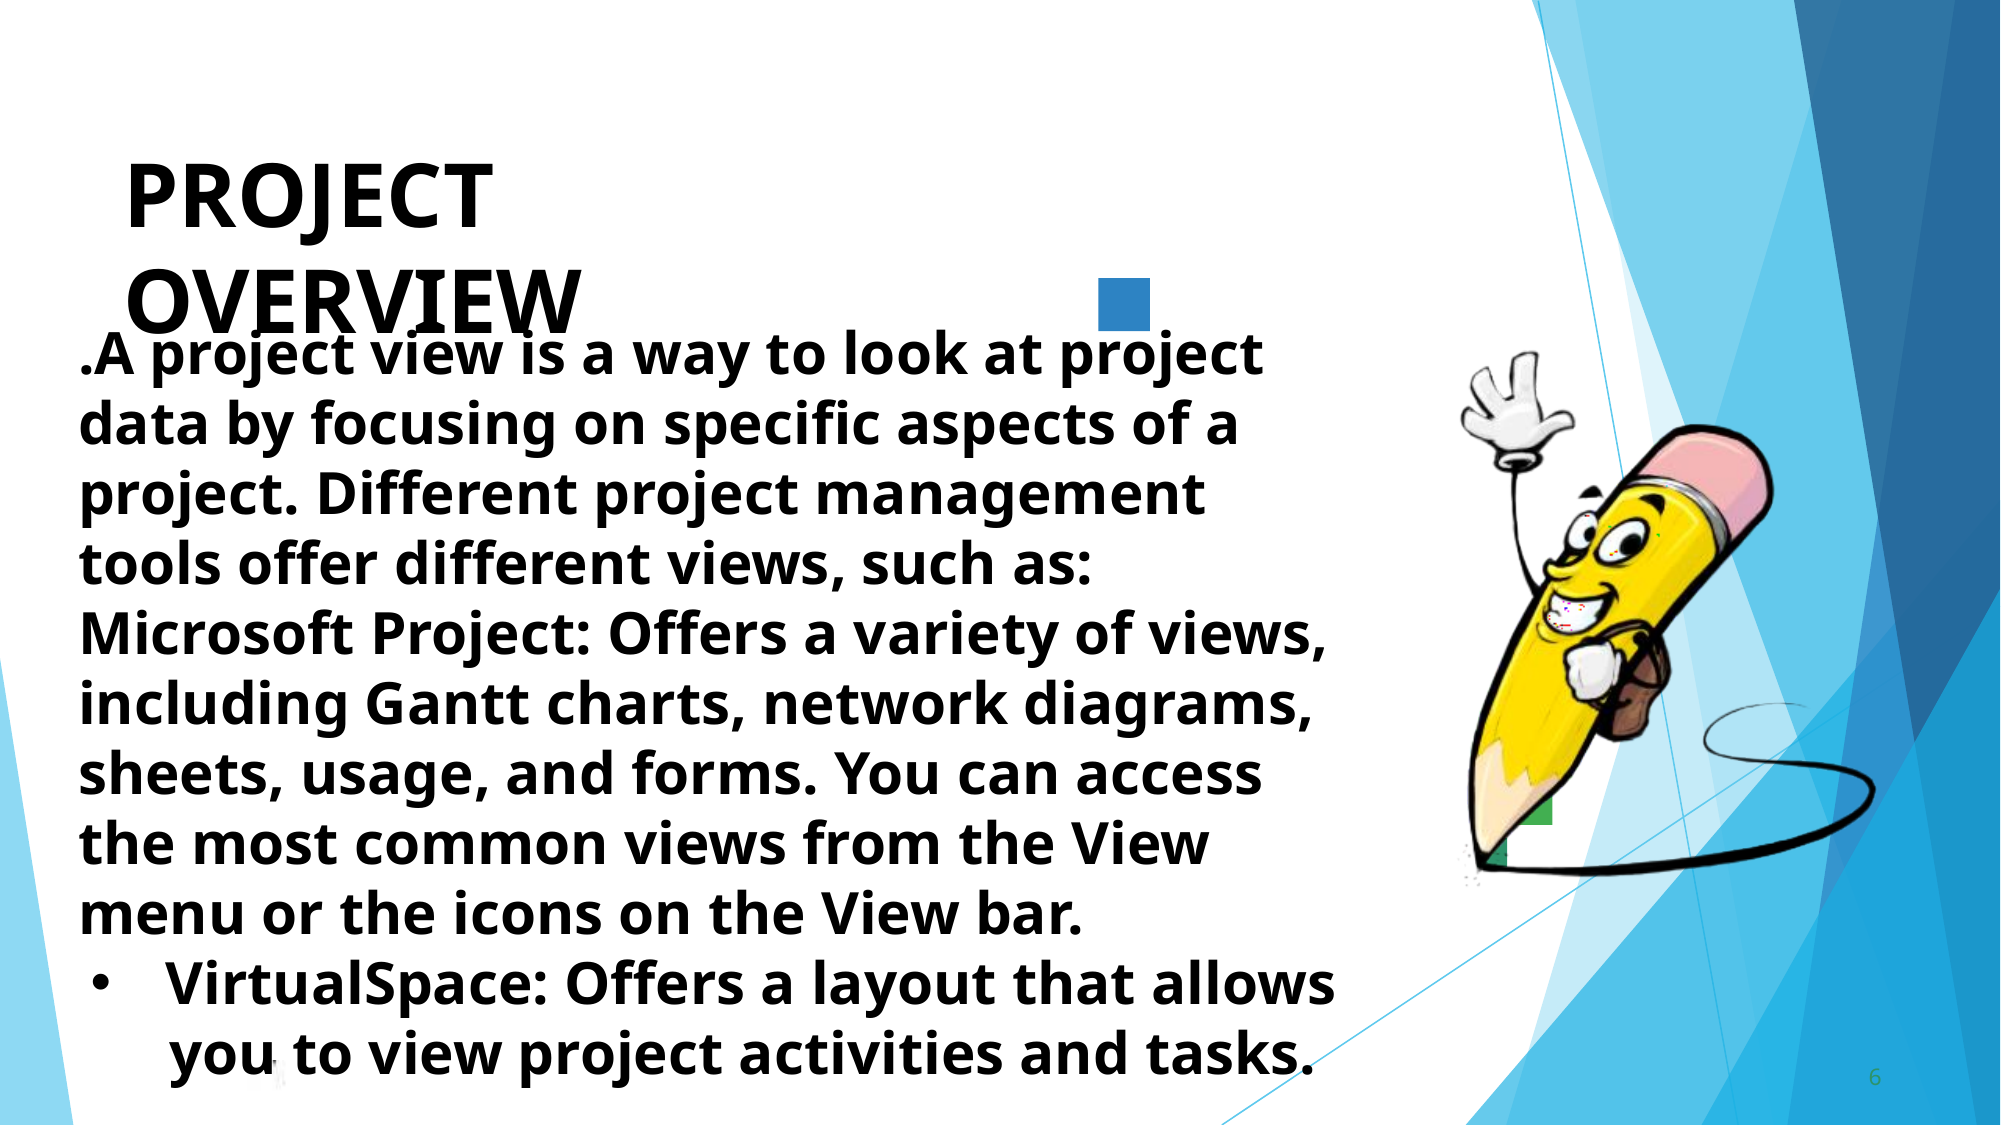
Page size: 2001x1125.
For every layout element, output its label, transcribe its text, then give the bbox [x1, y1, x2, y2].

text_box [1098, 278, 1150, 308]
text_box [1362, 304, 1944, 930]
title PROJECT OVERVIEW [121, 136, 985, 308]
slide_number 6 [1862, 1061, 1888, 1125]
text_box .A project view is a way to look at project data by focusing on specific aspects of a project. Different project management tools offer different views, such as: Microsoft Project: Offers a variety of views, including Gantt charts, network diagrams, sheets, usage, and forms. You can access the most common views from the View menu or the icons on the View bar. VirtualSpace: Offers a layout that allows you to view project activities and tasks. [63, 308, 1364, 1125]
picture [110, 1060, 463, 1094]
